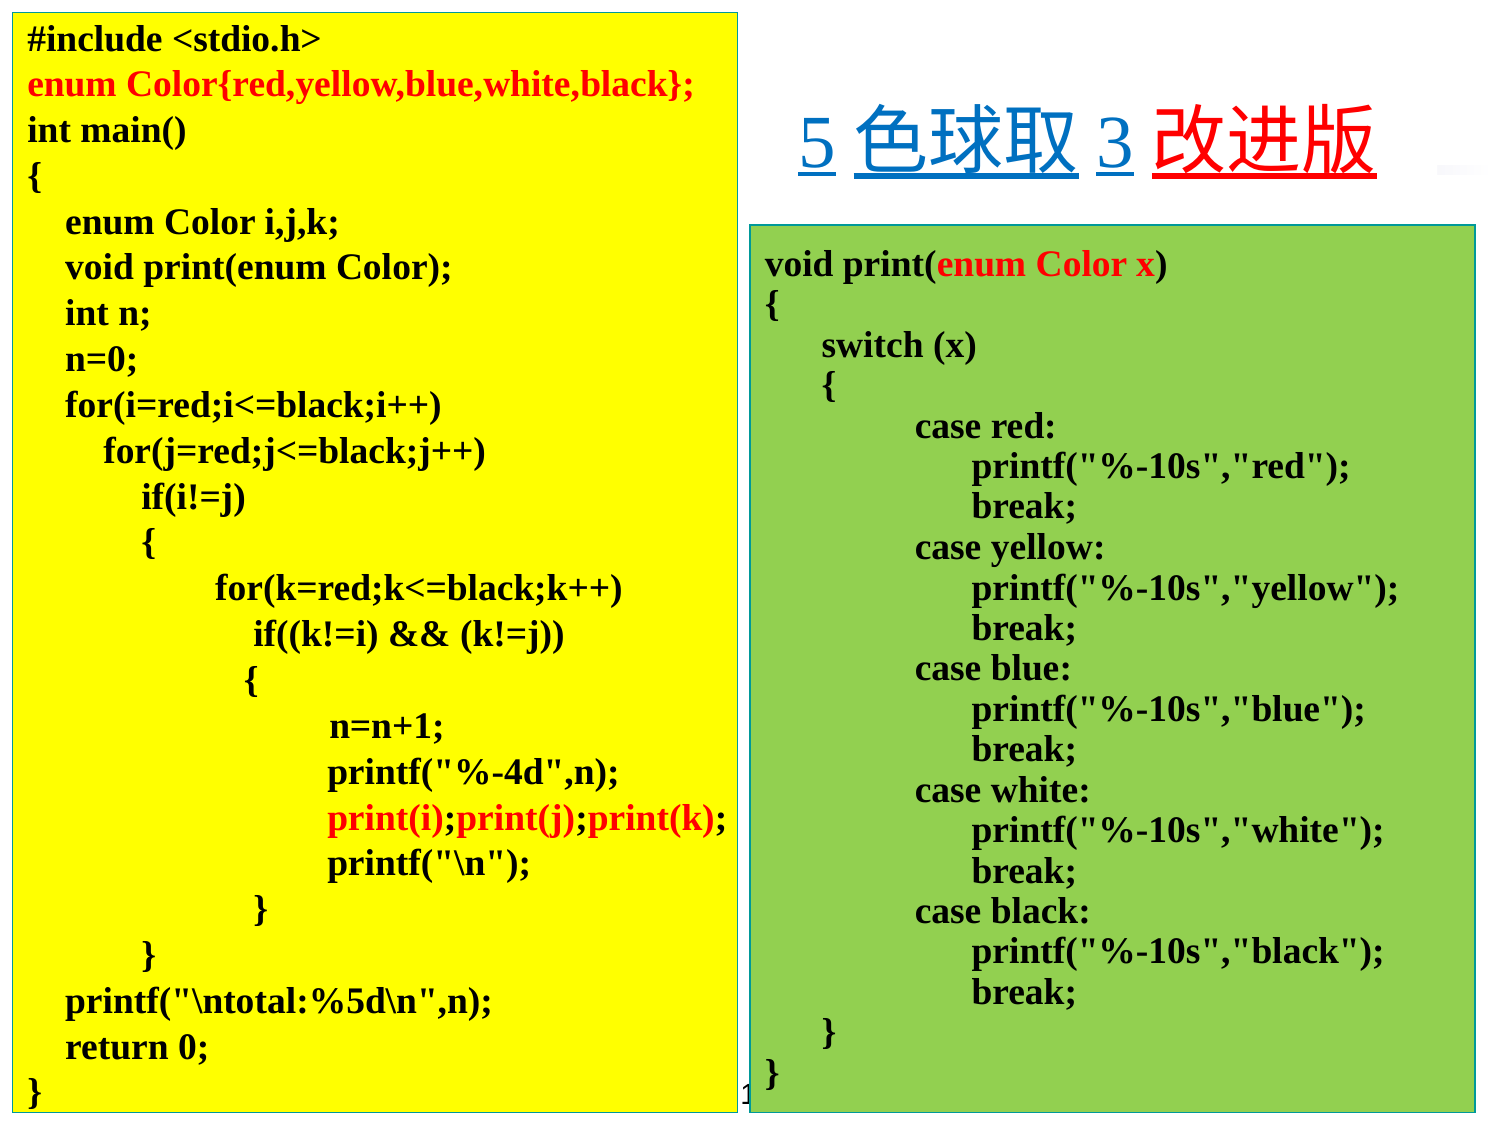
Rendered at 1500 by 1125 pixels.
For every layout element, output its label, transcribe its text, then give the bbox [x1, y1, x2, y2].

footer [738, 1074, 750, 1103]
text_box #include <stdio.h> enum Color{red,yellow,blue,white,black}; int main() { enum Color i,j,k; void print(enum Color); int n; n=0; for(i=red;i<=black;i++) for(j=red;j<=black;j++) if(i!=j) { for(k=red;k<=black;k++) if((k!=i) && (k!=j)) { n=n+1; printf("%-4d",n); print(i);print(j);print(k); printf("\n"); } } printf("\ntotal:%5d\n",n); return 0; } [12, 12, 738, 1113]
text_box 5色球取3改进版 [738, 75, 1438, 200]
text_box void print(enum Color x) { switch (x) { case red: printf("%-10s","red"); break; case yellow: printf("%-10s","yellow"); break; case blue: printf("%-10s","blue"); break; case white: printf("%-10s","white"); break; case black: printf("%-10s","black"); break; } } [750, 224, 1475, 1113]
